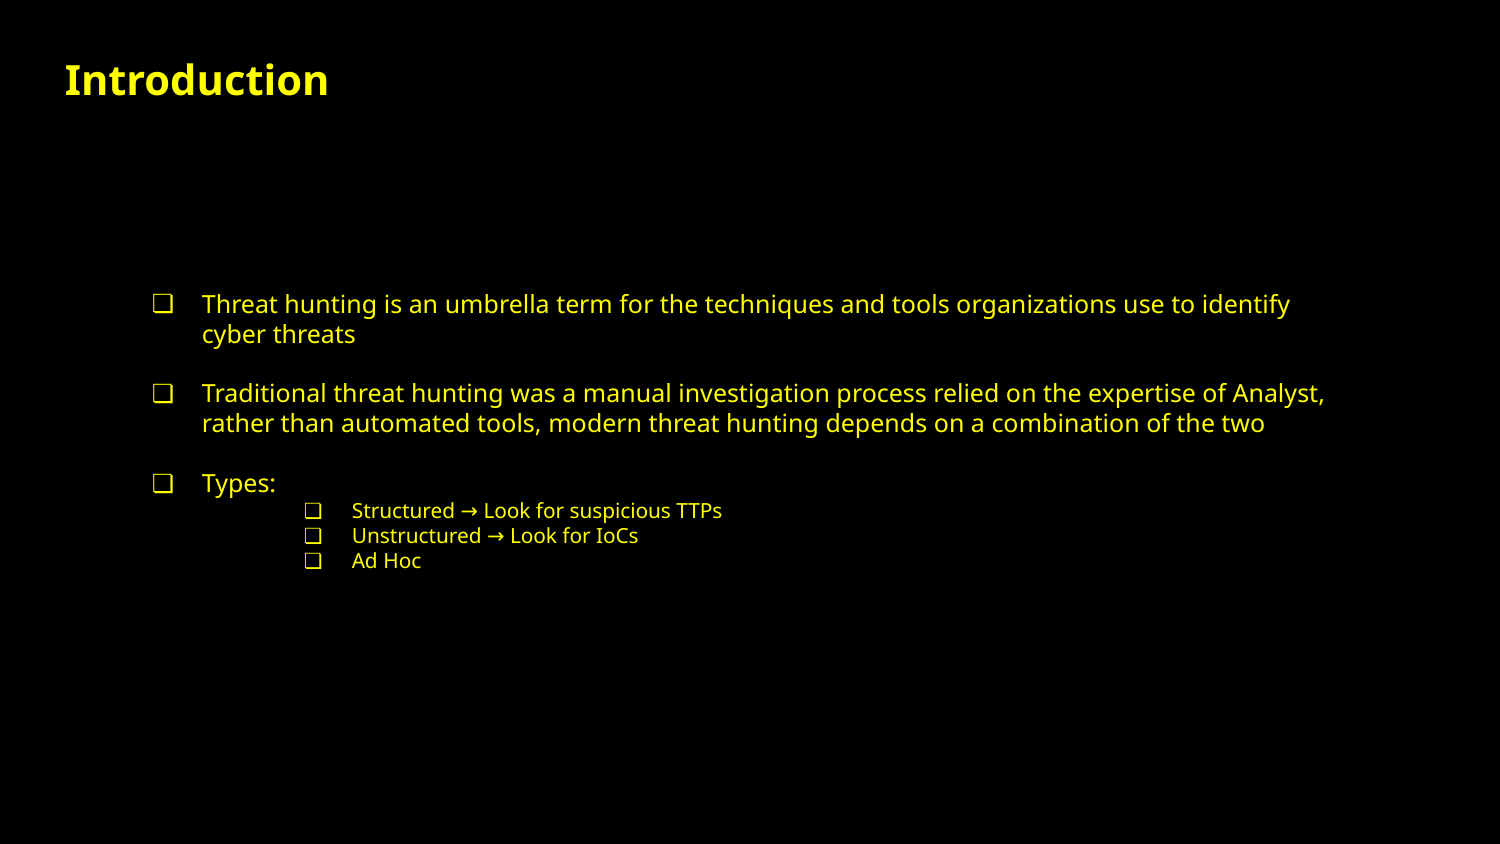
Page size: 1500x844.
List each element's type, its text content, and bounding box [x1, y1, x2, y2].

title Introduction [49, 38, 1448, 143]
text_box Threat hunting is an umbrella term for the techniques and tools organizations use to identify cyber threats Traditional threat hunting was a manual investigation process relied on the expertise of Analyst, rather than automated tools, modern threat hunting depends on a combination of the two Types: Structured → Look for suspicious TTPs Unstructured → Look for IoCs Ad Hoc [111, 186, 1374, 674]
